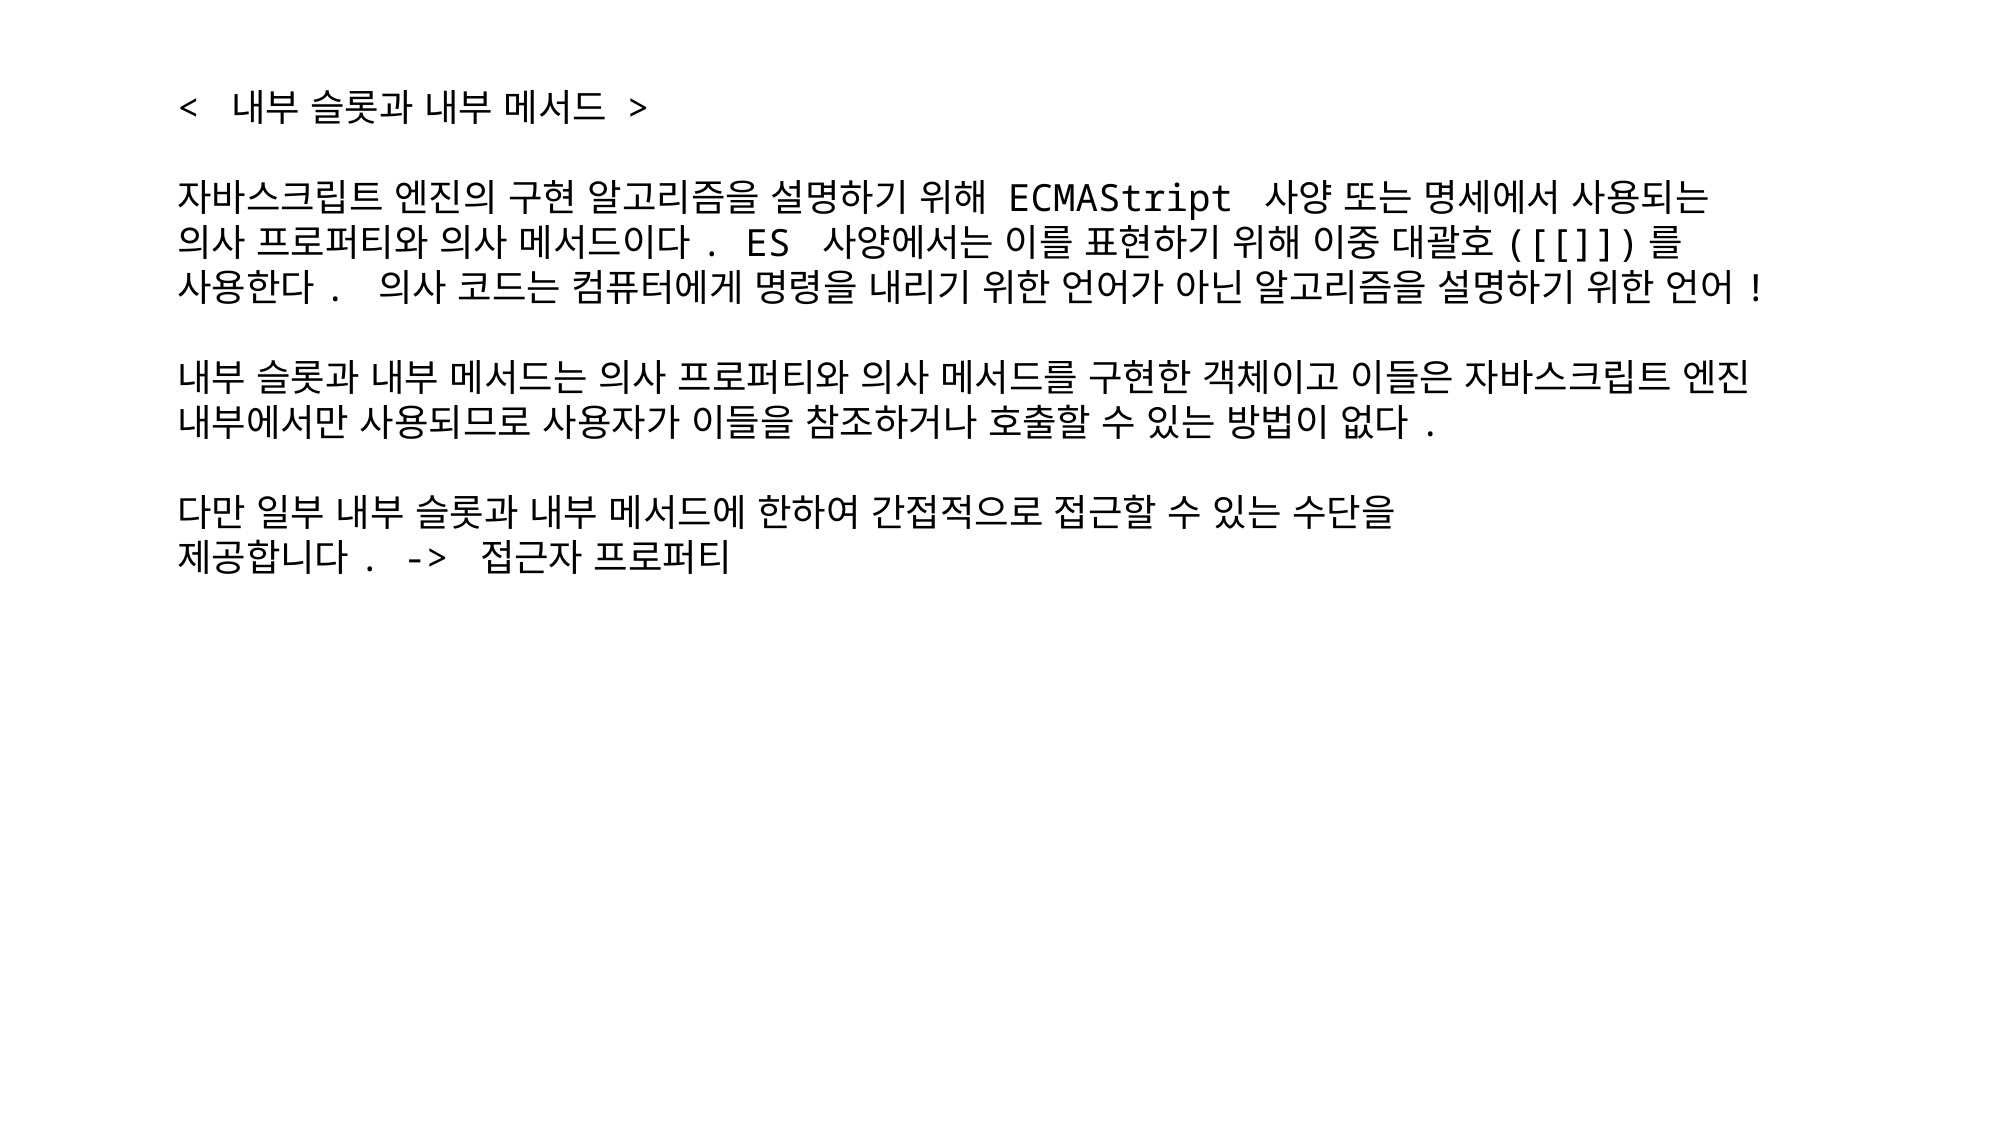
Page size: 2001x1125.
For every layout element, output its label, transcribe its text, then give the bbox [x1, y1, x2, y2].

text_box < 내부 슬롯과 내부 메서드 > 자바스크립트 엔진의 구현 알고리즘을 설명하기 위해 ECMAStript 사양 또는 명세에서 사용되는 의사 프로퍼티와 의사 메서드이다. ES 사양에서는 이를 표현하기 위해 이중 대괄호([[]])를 사용한다. 의사 코드는 컴퓨터에게 명령을 내리기 위한 언어가 아닌 알고리즘을 설명하기 위한 언어! 내부 슬롯과 내부 메서드는 의사 프로퍼티와 의사 메서드를 구현한 객체이고 이들은 자바스크립트 엔진 내부에서만 사용되므로 사용자가 이들을 참조하거나 호출할 수 있는 방법이 없다. 다만 일부 내부 슬롯과 내부 메서드에 한하여 간접적으로 접근할 수 있는 수단을 제공합니다. -> 접근자 프로퍼티 [162, 77, 1782, 587]
